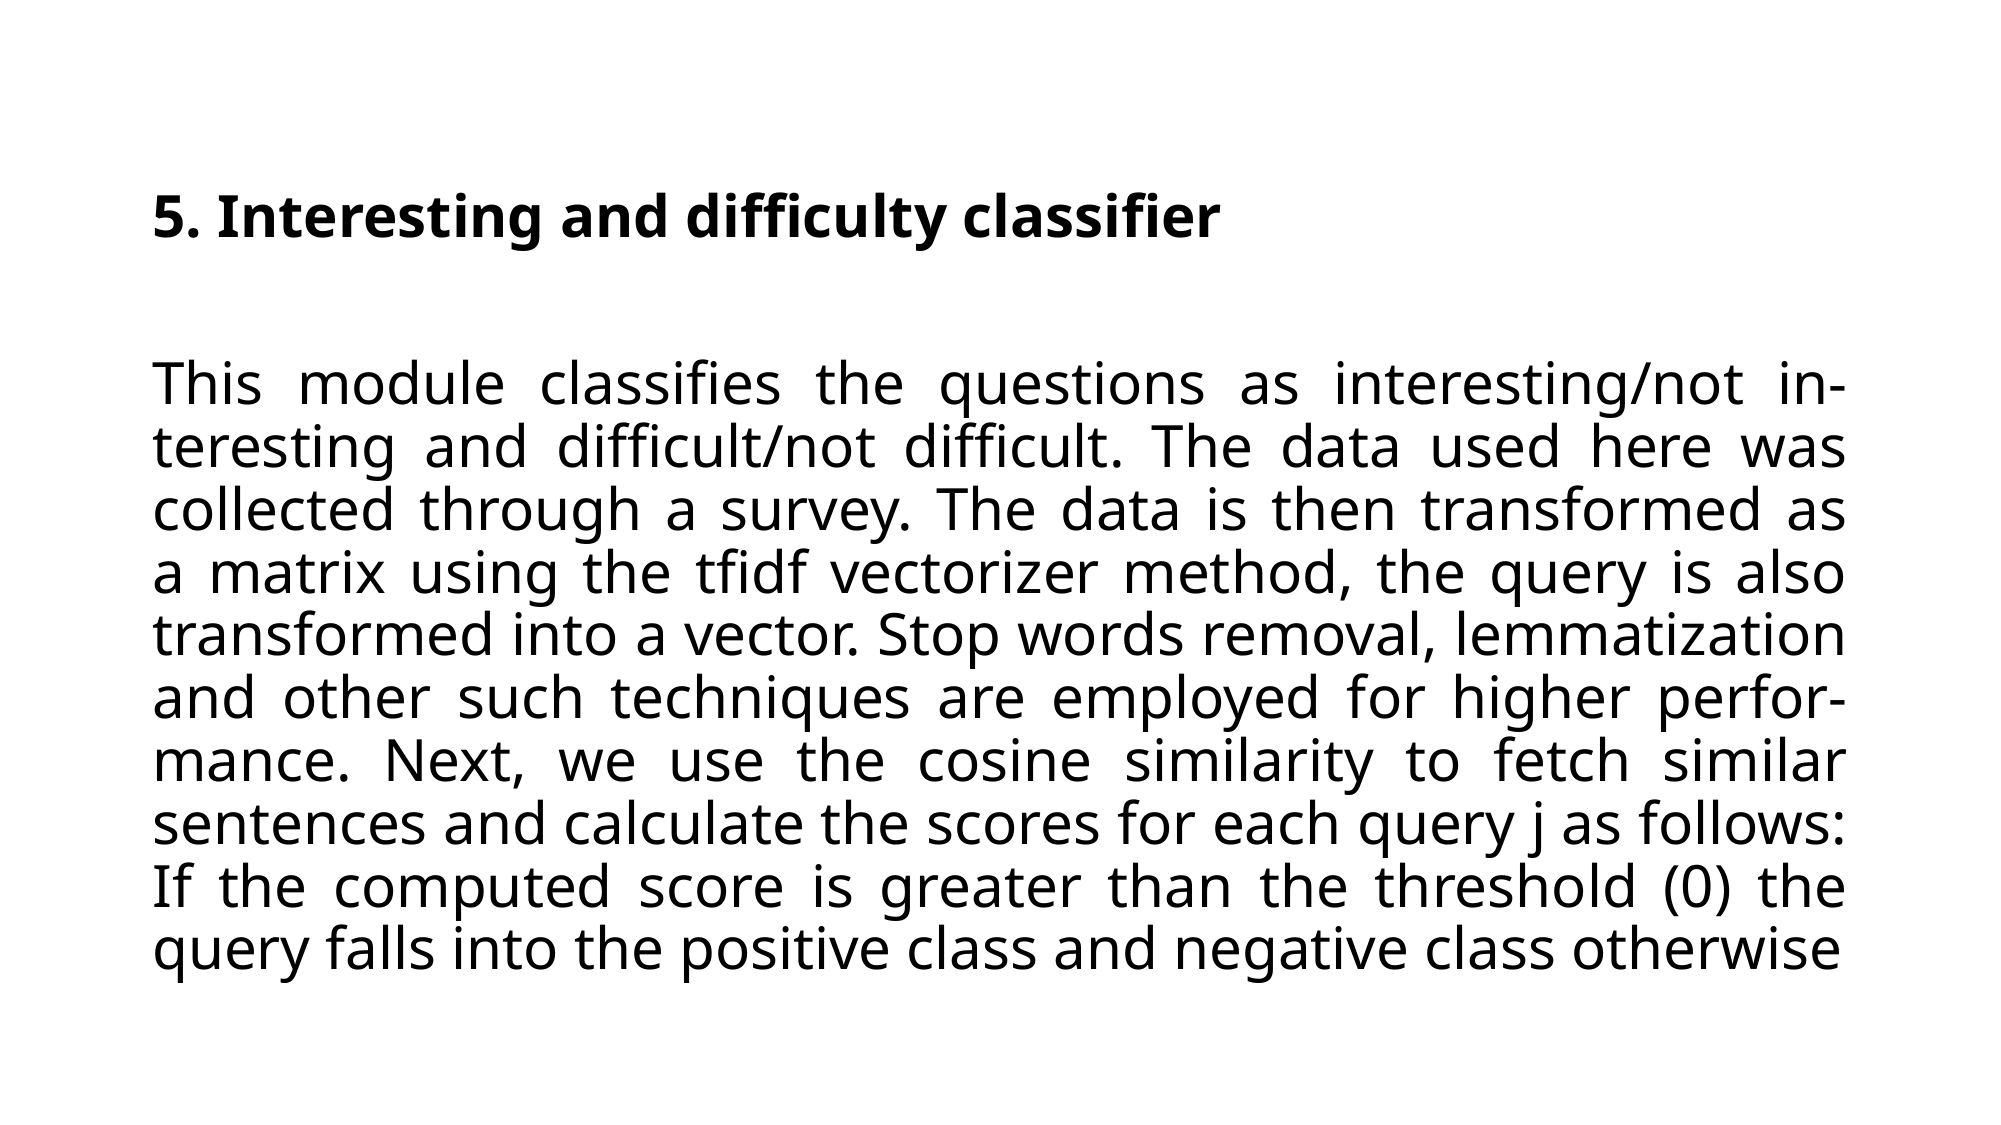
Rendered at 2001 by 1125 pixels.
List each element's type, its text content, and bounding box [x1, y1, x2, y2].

list 5. Interesting and difficulty classifier This module classifies the questions as interesting/not in- teresting and difficult/not difficult. The data used here was collected through a survey. The data is then transformed as a matrix using the tfidf vectorizer method, the query is also transformed into a vector. Stop words removal, lemmatization and other such techniques are employed for higher perfor- mance. Next, we use the cosine similarity to fetch similar sentences and calculate the scores for each query j as follows: If the computed score is greater than the threshold (0) the query falls into the positive class and negative class otherwise [137, 179, 1863, 1014]
